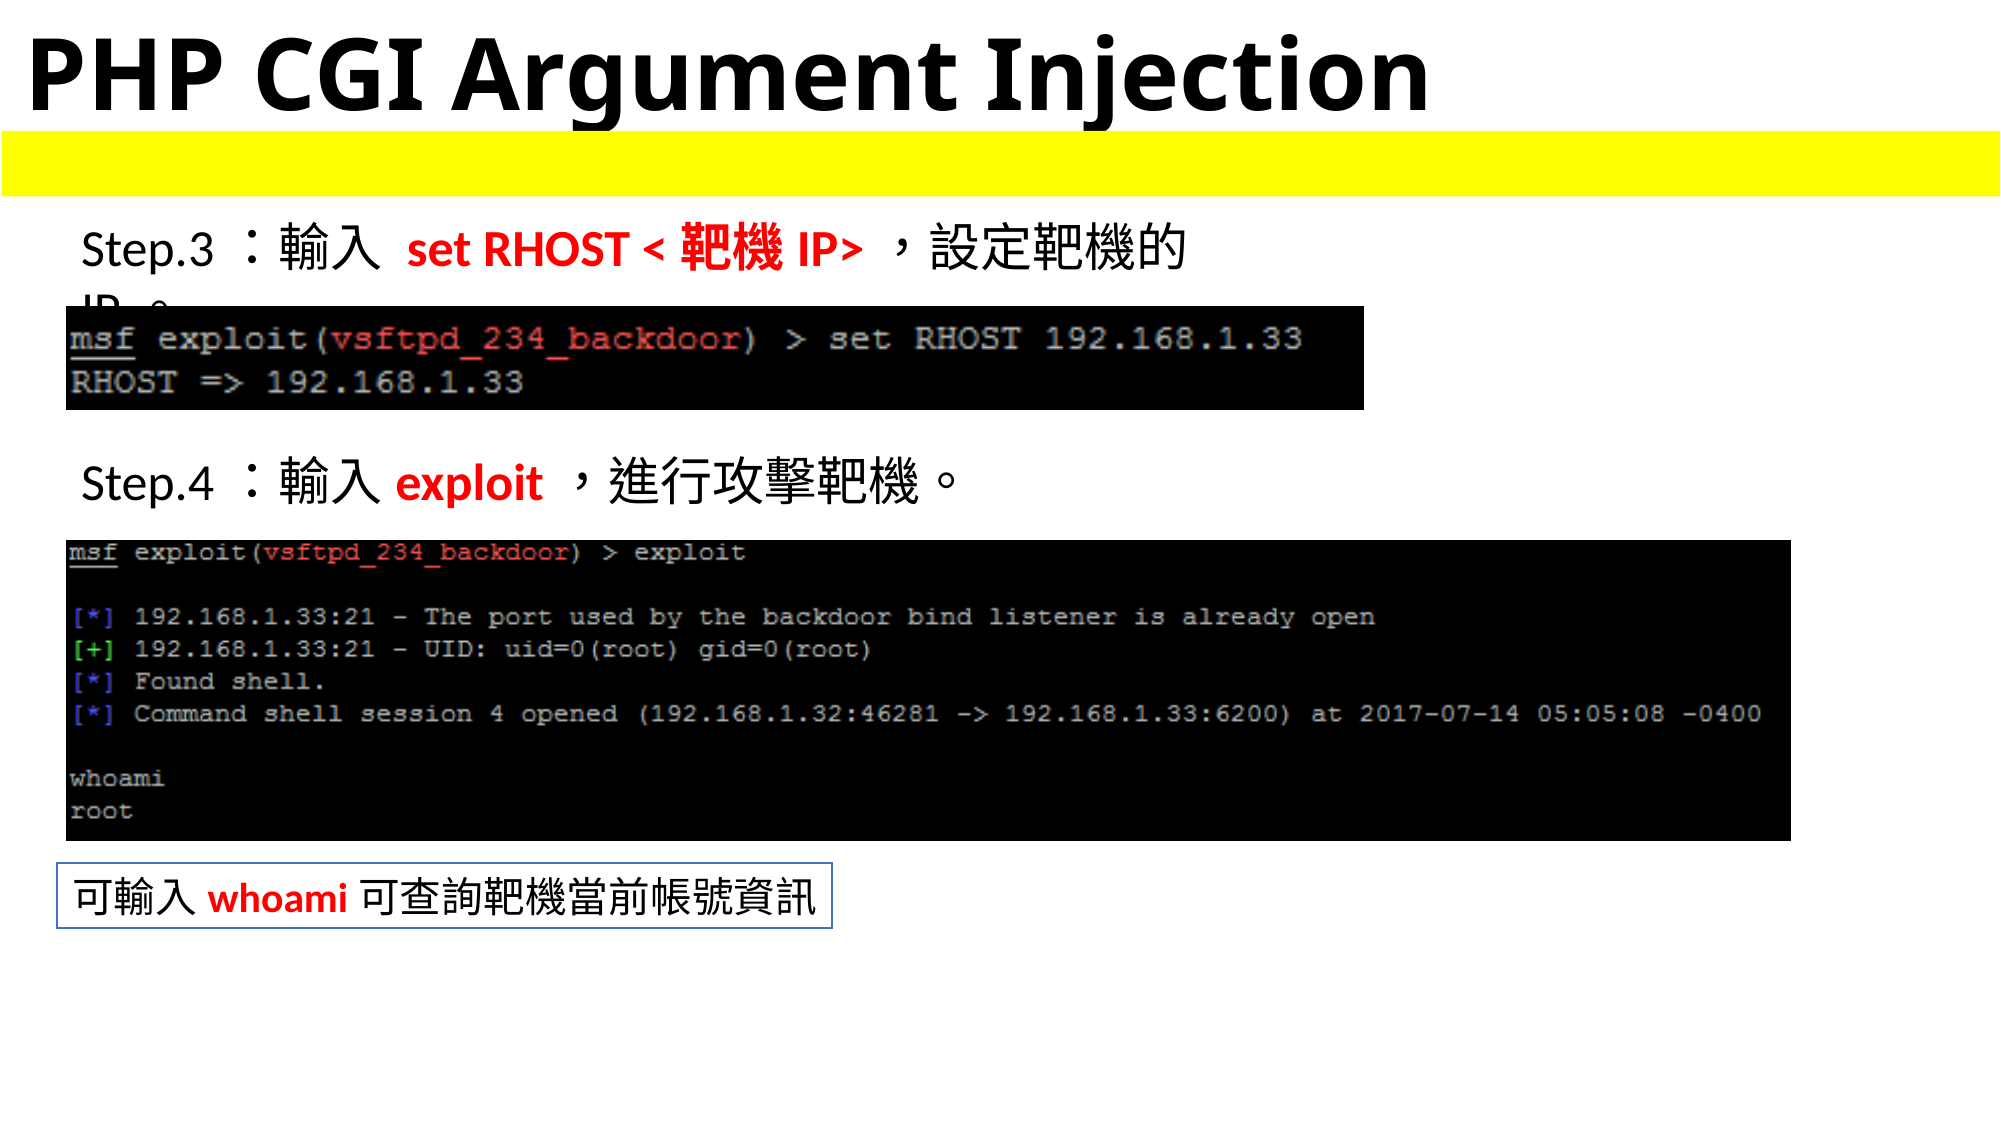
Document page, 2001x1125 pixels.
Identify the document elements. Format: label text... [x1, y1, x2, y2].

text_box Step.3：輸入 set RHOST <靶機IP>，設定靶機的IP。 [66, 206, 1250, 306]
text_box PHP CGI Argument Injection [9, 2, 1449, 130]
picture [66, 306, 1364, 410]
text_box 可輸入whoami可查詢靶機當前帳號資訊 [56, 862, 833, 929]
text_box [1, 130, 2000, 197]
picture [66, 540, 1791, 841]
text_box Step.4：輸入exploit，進行攻擊靶機。 [66, 441, 1204, 519]
